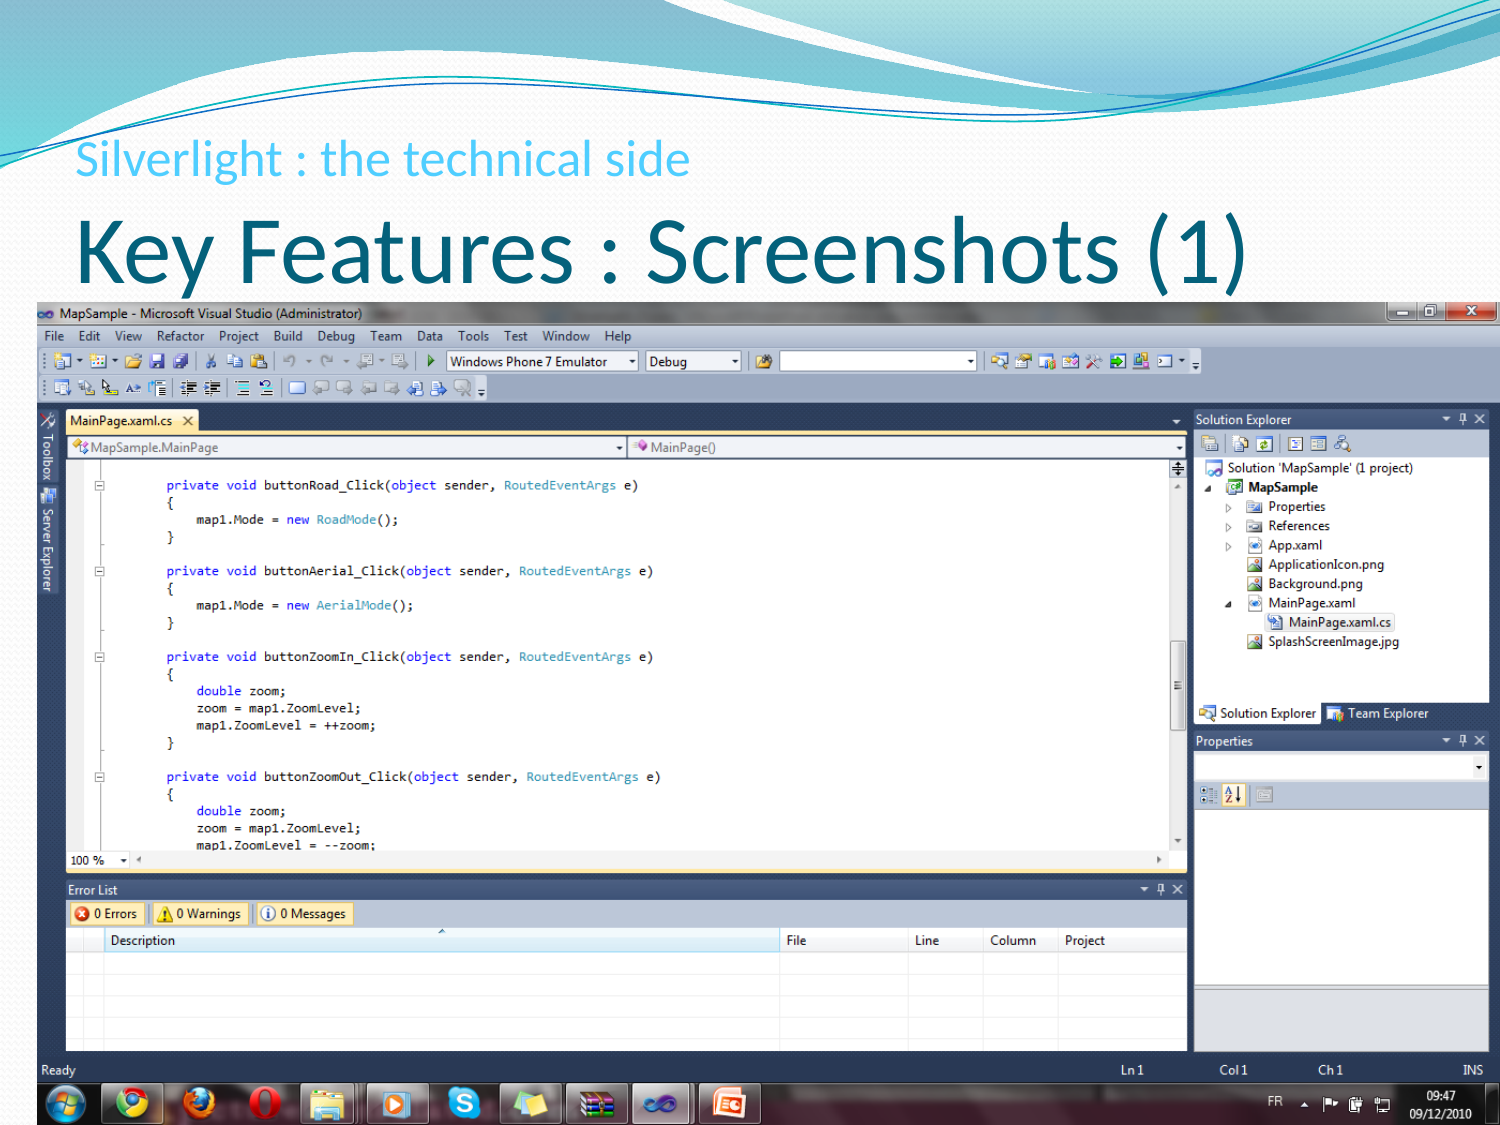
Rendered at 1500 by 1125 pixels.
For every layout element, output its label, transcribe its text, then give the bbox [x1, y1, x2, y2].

title Silverlight : the technical side Key Features : Screenshots (1) [75, 115, 1425, 302]
picture [36, 302, 1500, 1125]
